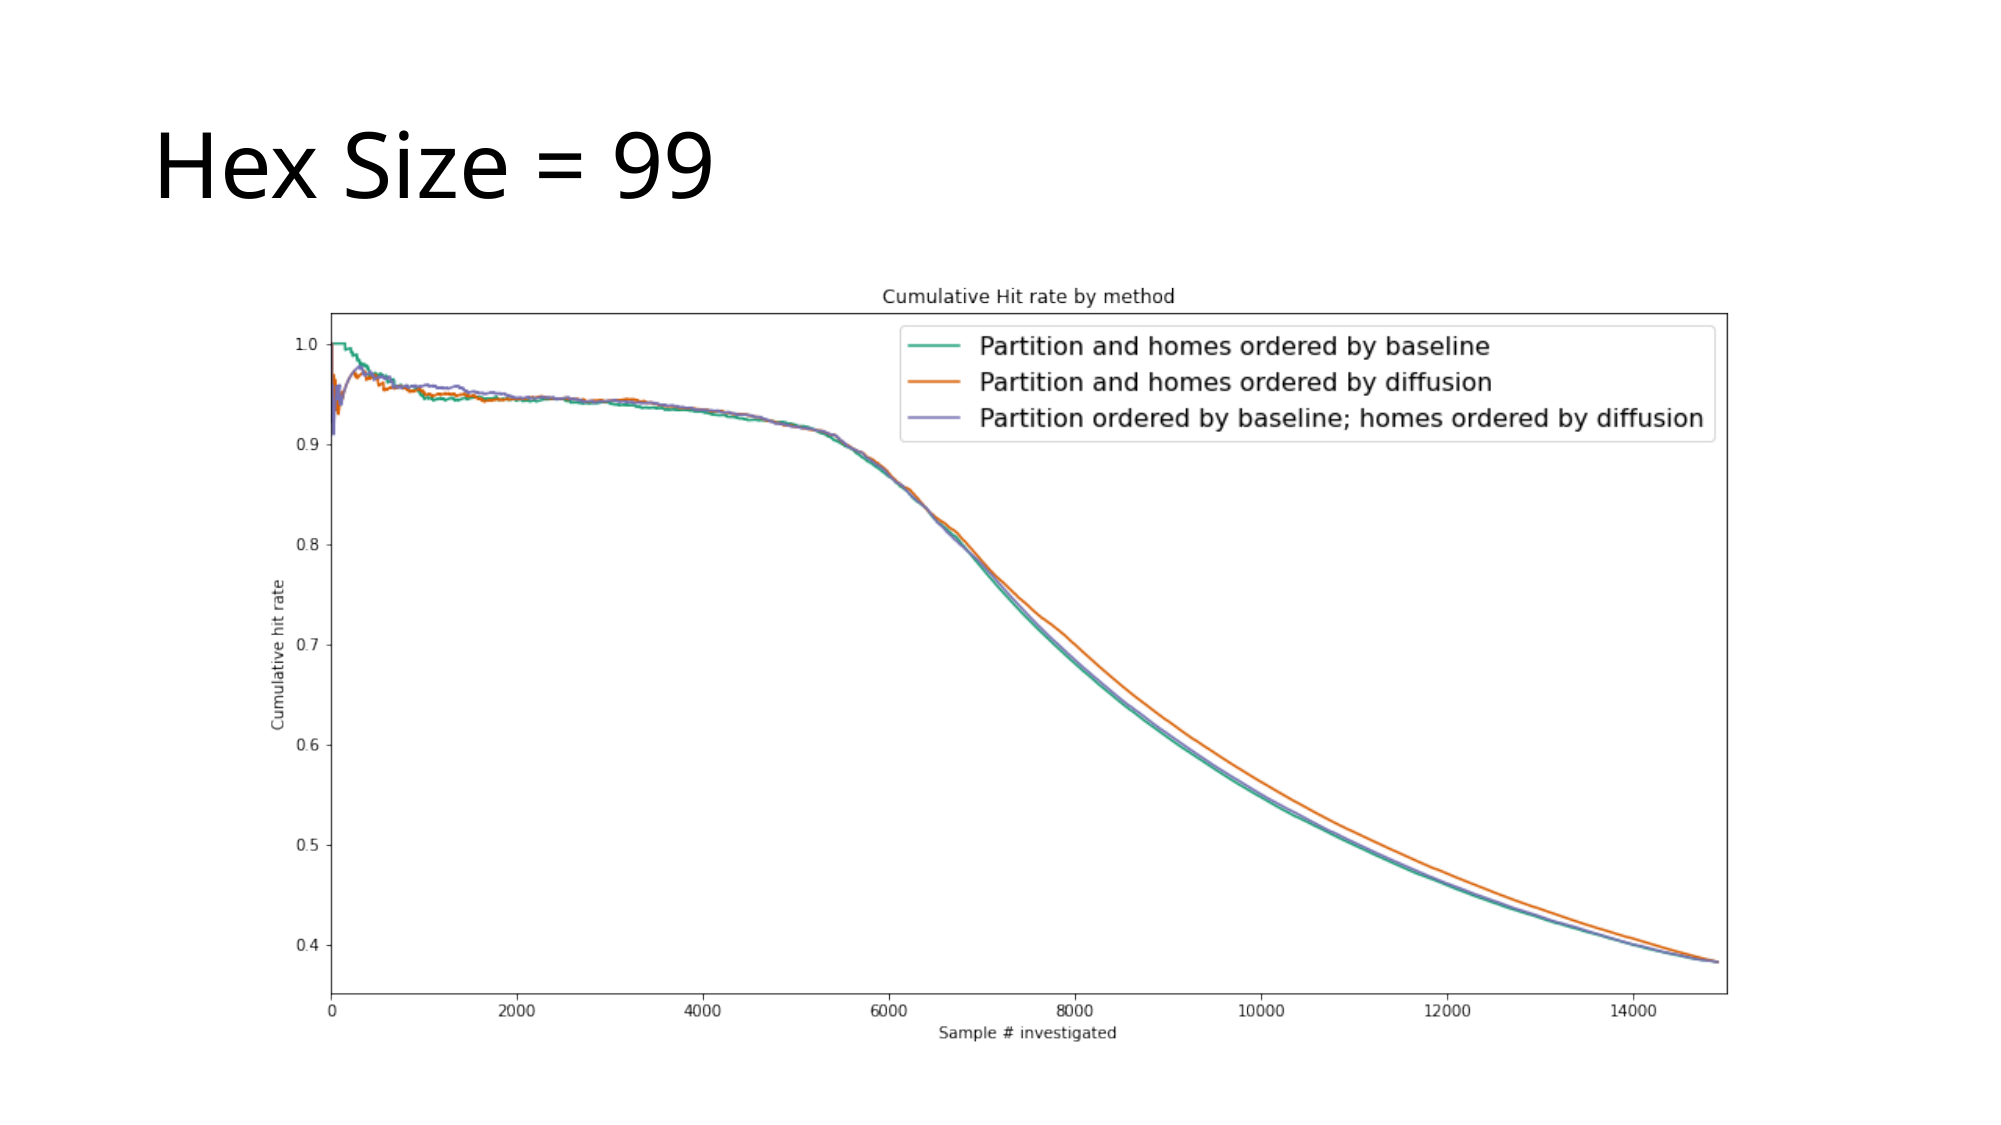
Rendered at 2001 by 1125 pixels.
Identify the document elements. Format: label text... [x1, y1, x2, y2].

title Hex Size = 99 [137, 59, 1863, 278]
picture [262, 277, 1738, 1053]
